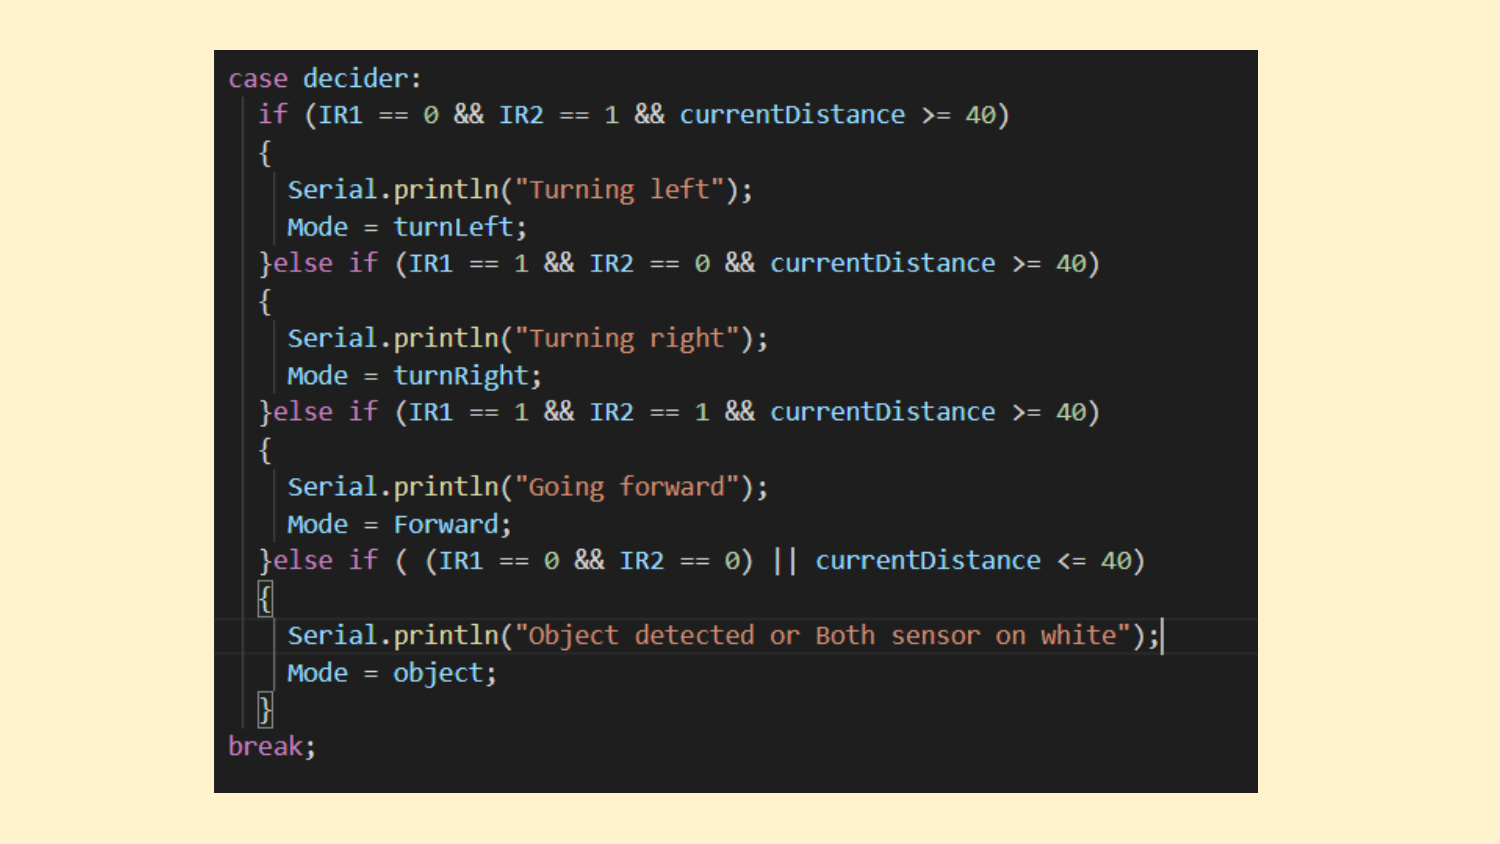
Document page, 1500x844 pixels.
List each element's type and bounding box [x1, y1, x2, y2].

picture [214, 50, 1258, 794]
